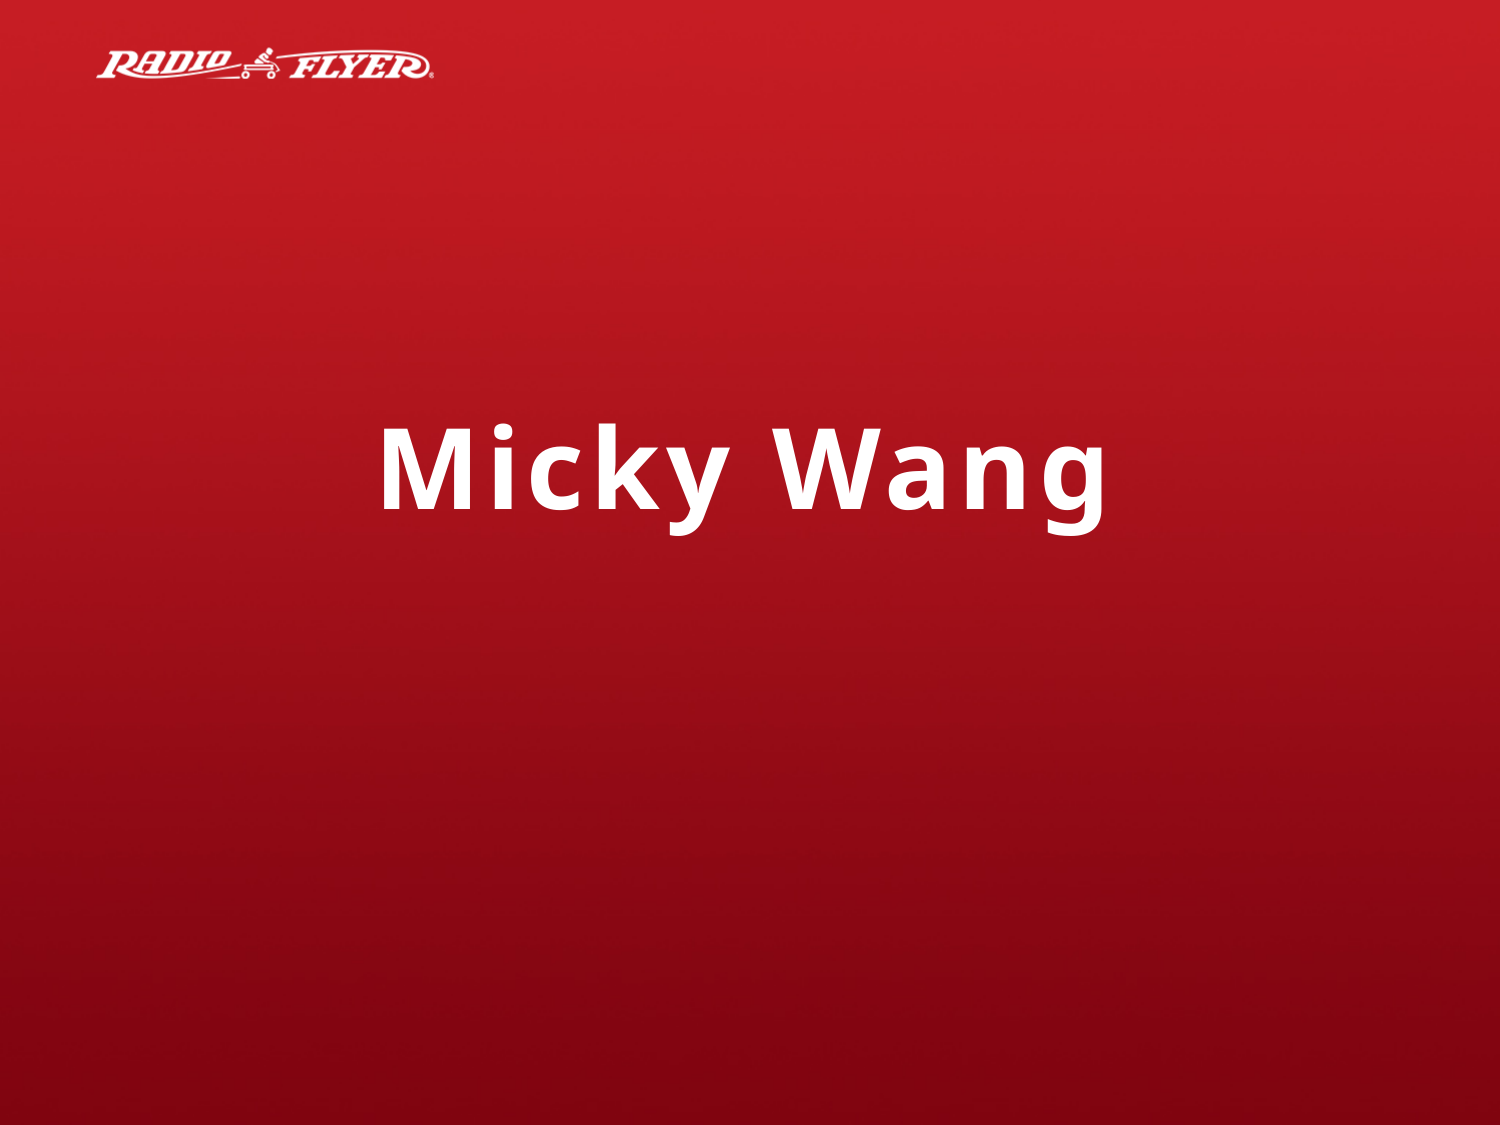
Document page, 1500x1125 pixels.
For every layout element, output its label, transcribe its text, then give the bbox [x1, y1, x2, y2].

picture [0, 0, 1500, 1125]
title Micky Wang [102, 389, 1384, 736]
